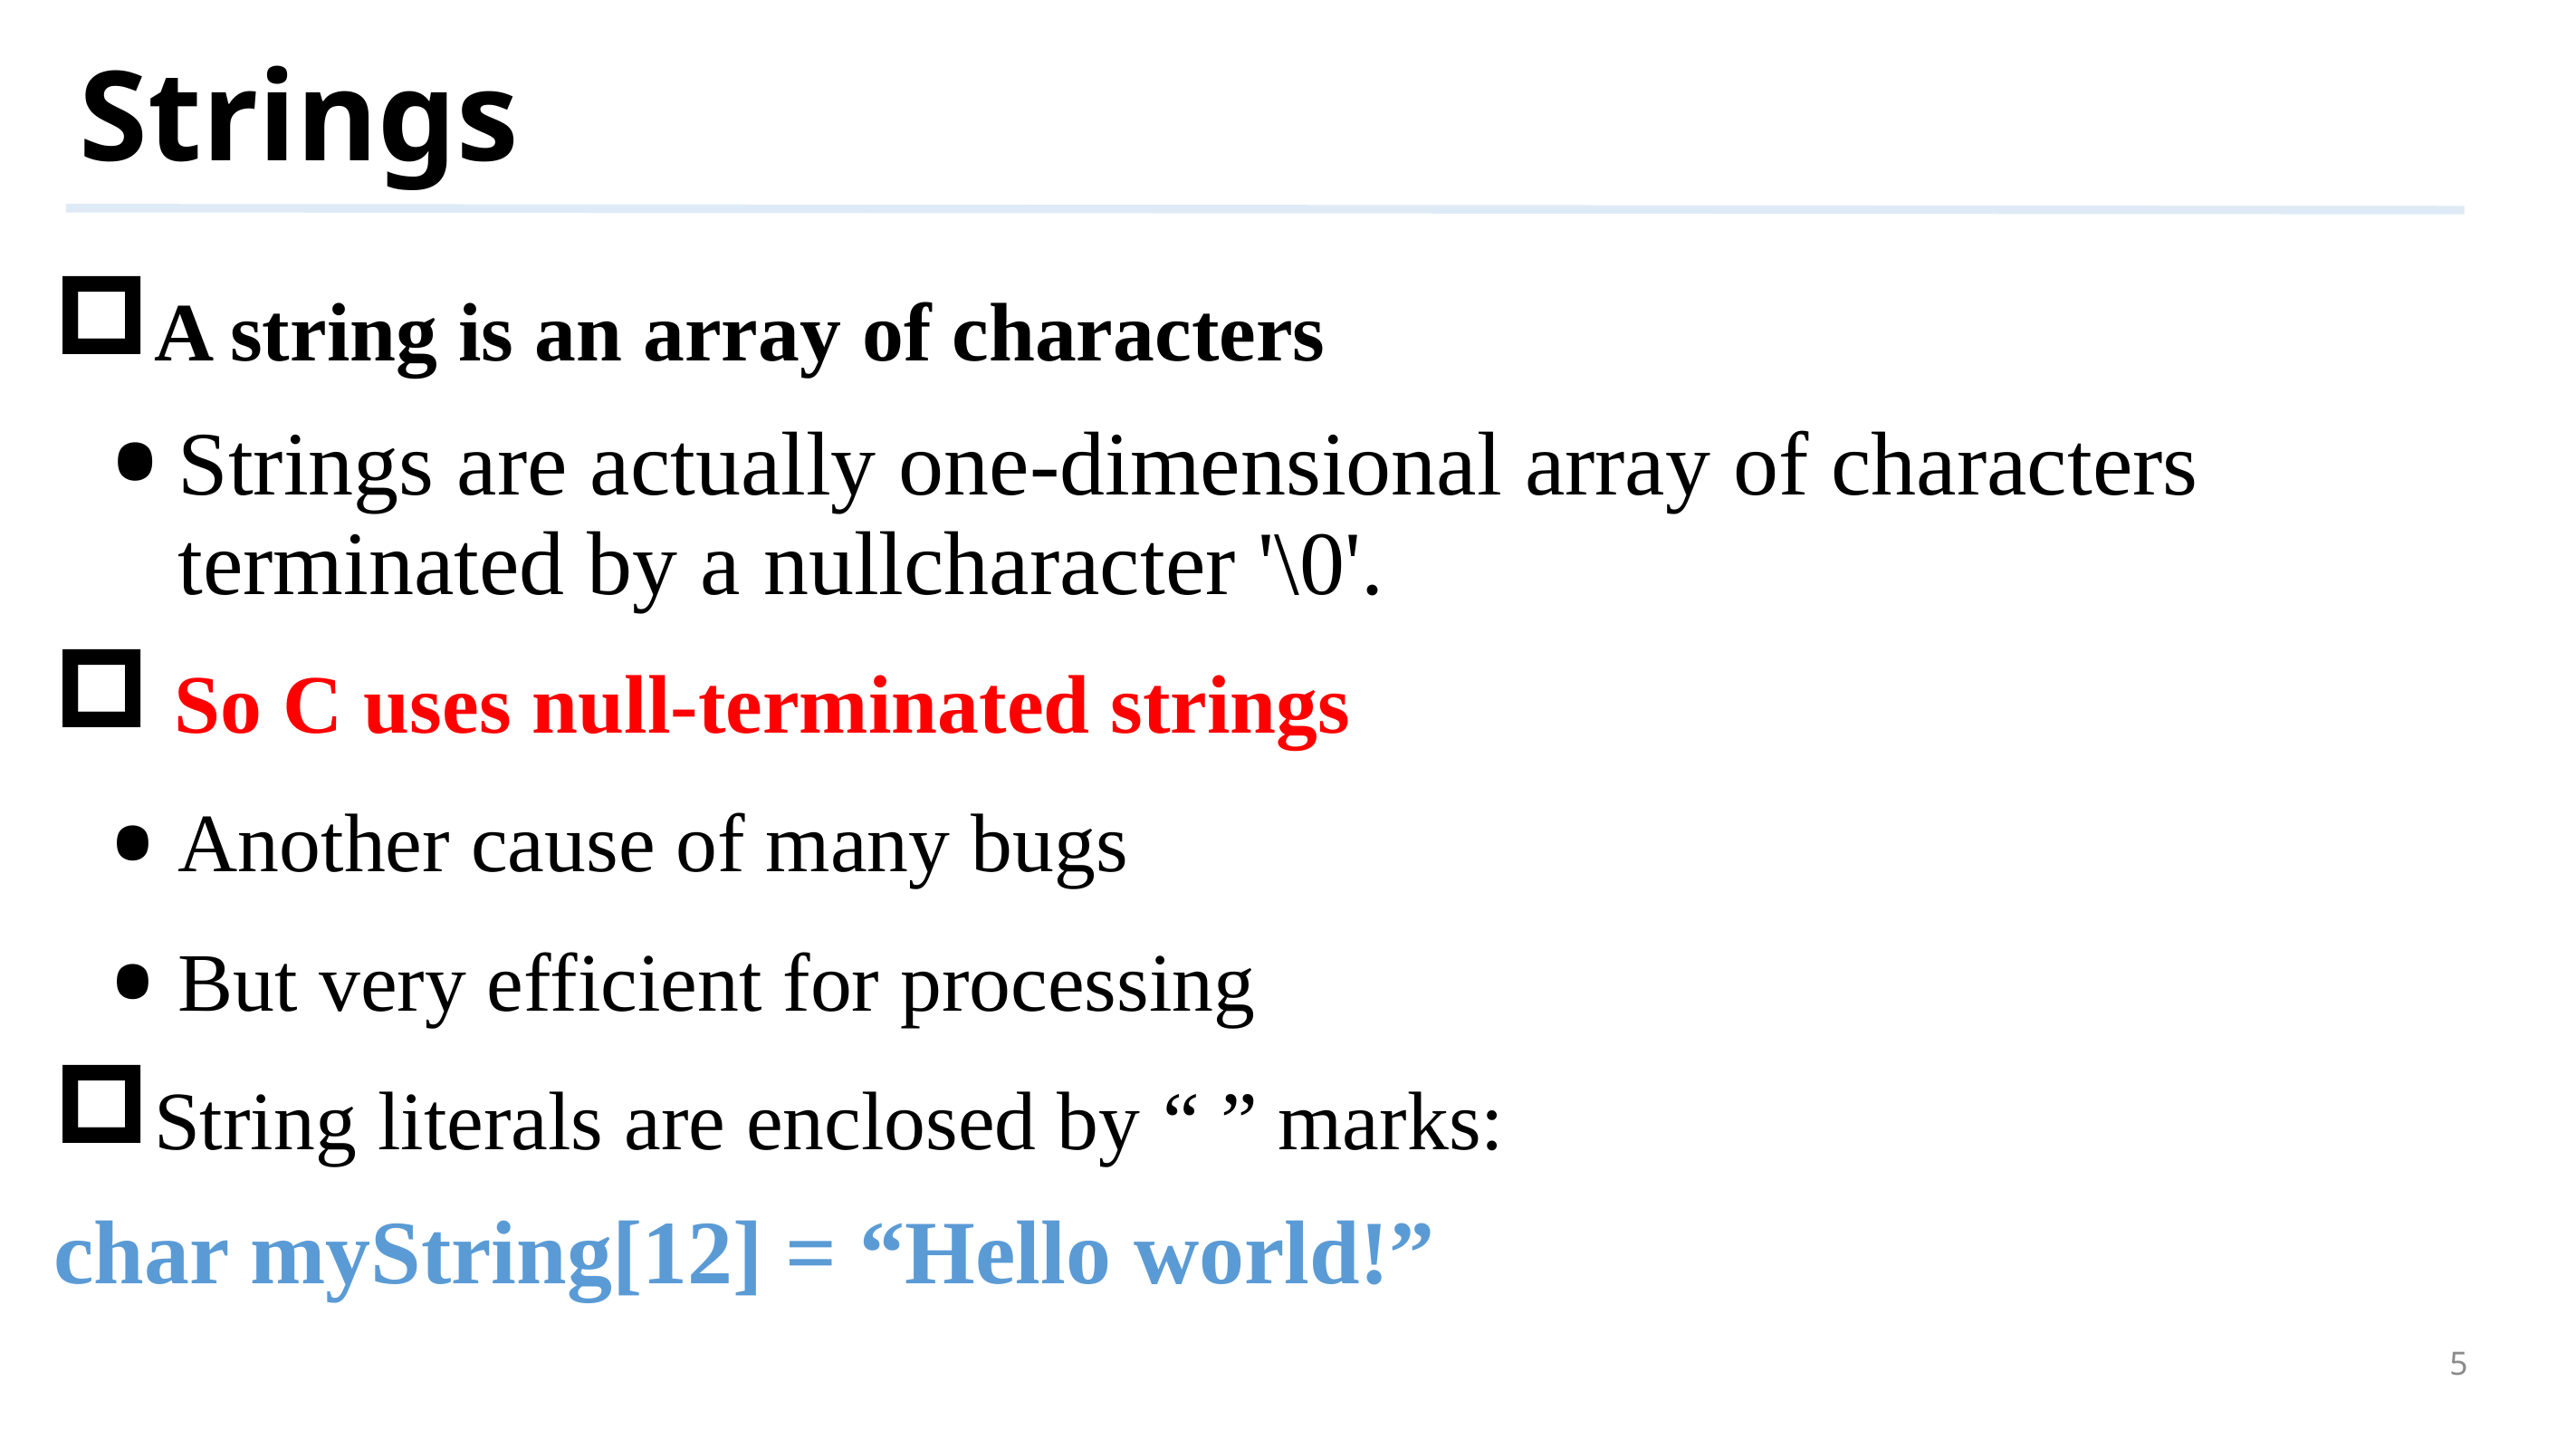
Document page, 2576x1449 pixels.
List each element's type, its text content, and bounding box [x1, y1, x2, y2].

list A string is an array of characters Strings are actually one-dimensional array of characters terminated by a nullcharacter '\0'. So C uses null-terminated strings Another cause of many bugs But very efficient for processing String literals are enclosed by “ ” marks: char myString[12] = “Hello world!” [2, 232, 2576, 1358]
slide_number 5 [1901, 1303, 2482, 1381]
title Strings [65, 7, 2576, 232]
